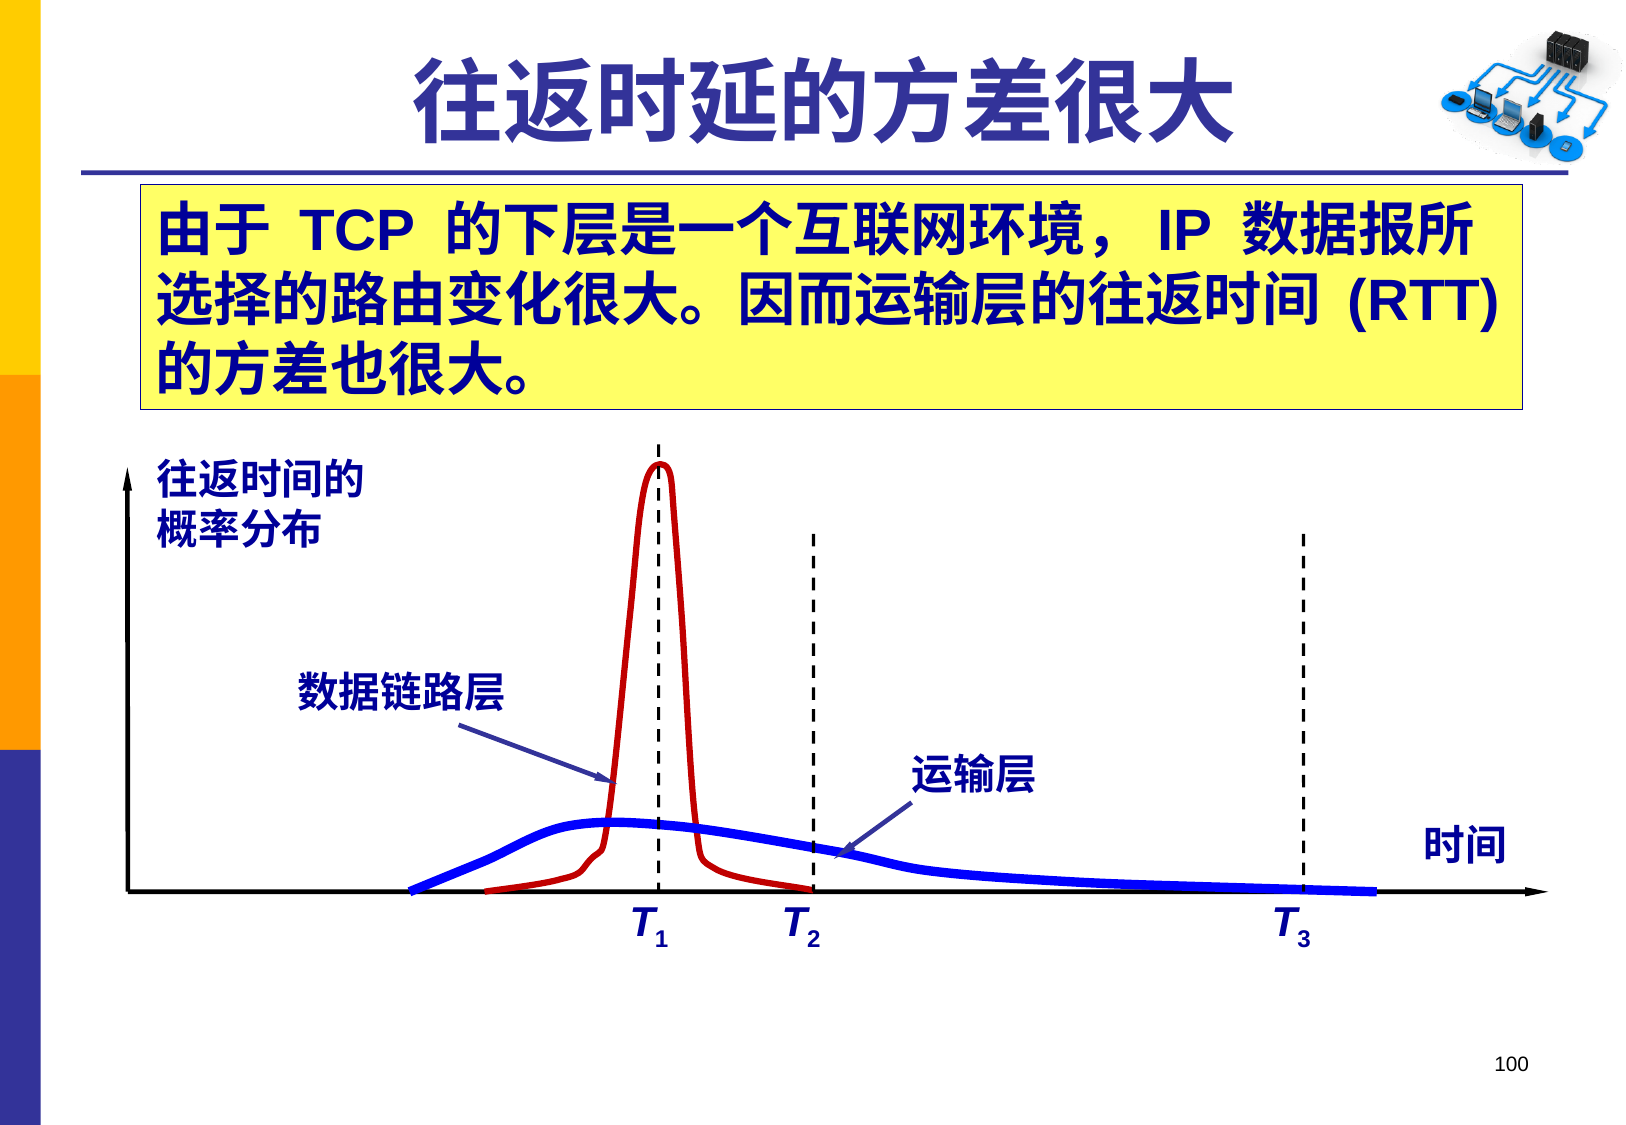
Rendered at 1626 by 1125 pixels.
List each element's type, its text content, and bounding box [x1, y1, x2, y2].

text_box T1 [614, 887, 684, 960]
title 往返时延的方差很大 [81, 30, 1569, 161]
slide_number 100 [1164, 1042, 1544, 1118]
text_box 时间 [1408, 811, 1523, 877]
text_box T2 [766, 887, 836, 960]
text_box [458, 724, 618, 785]
text_box 数据链路层 [282, 657, 521, 723]
text_box [607, 464, 697, 828]
text_box [409, 822, 1256, 892]
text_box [833, 740, 1053, 860]
text_box [123, 467, 132, 892]
picture [1438, 30, 1624, 165]
text_box T3 [1256, 887, 1326, 960]
text_box 往返时间的 概率分布 [141, 445, 381, 560]
text_box [1377, 887, 1549, 896]
text_box 由于 TCP 的下层是一个互联网环境，IP 数据报所选择的路由变化很大。因而运输层的往返时间 (RTT) 的方差也很大。 [140, 184, 1523, 410]
